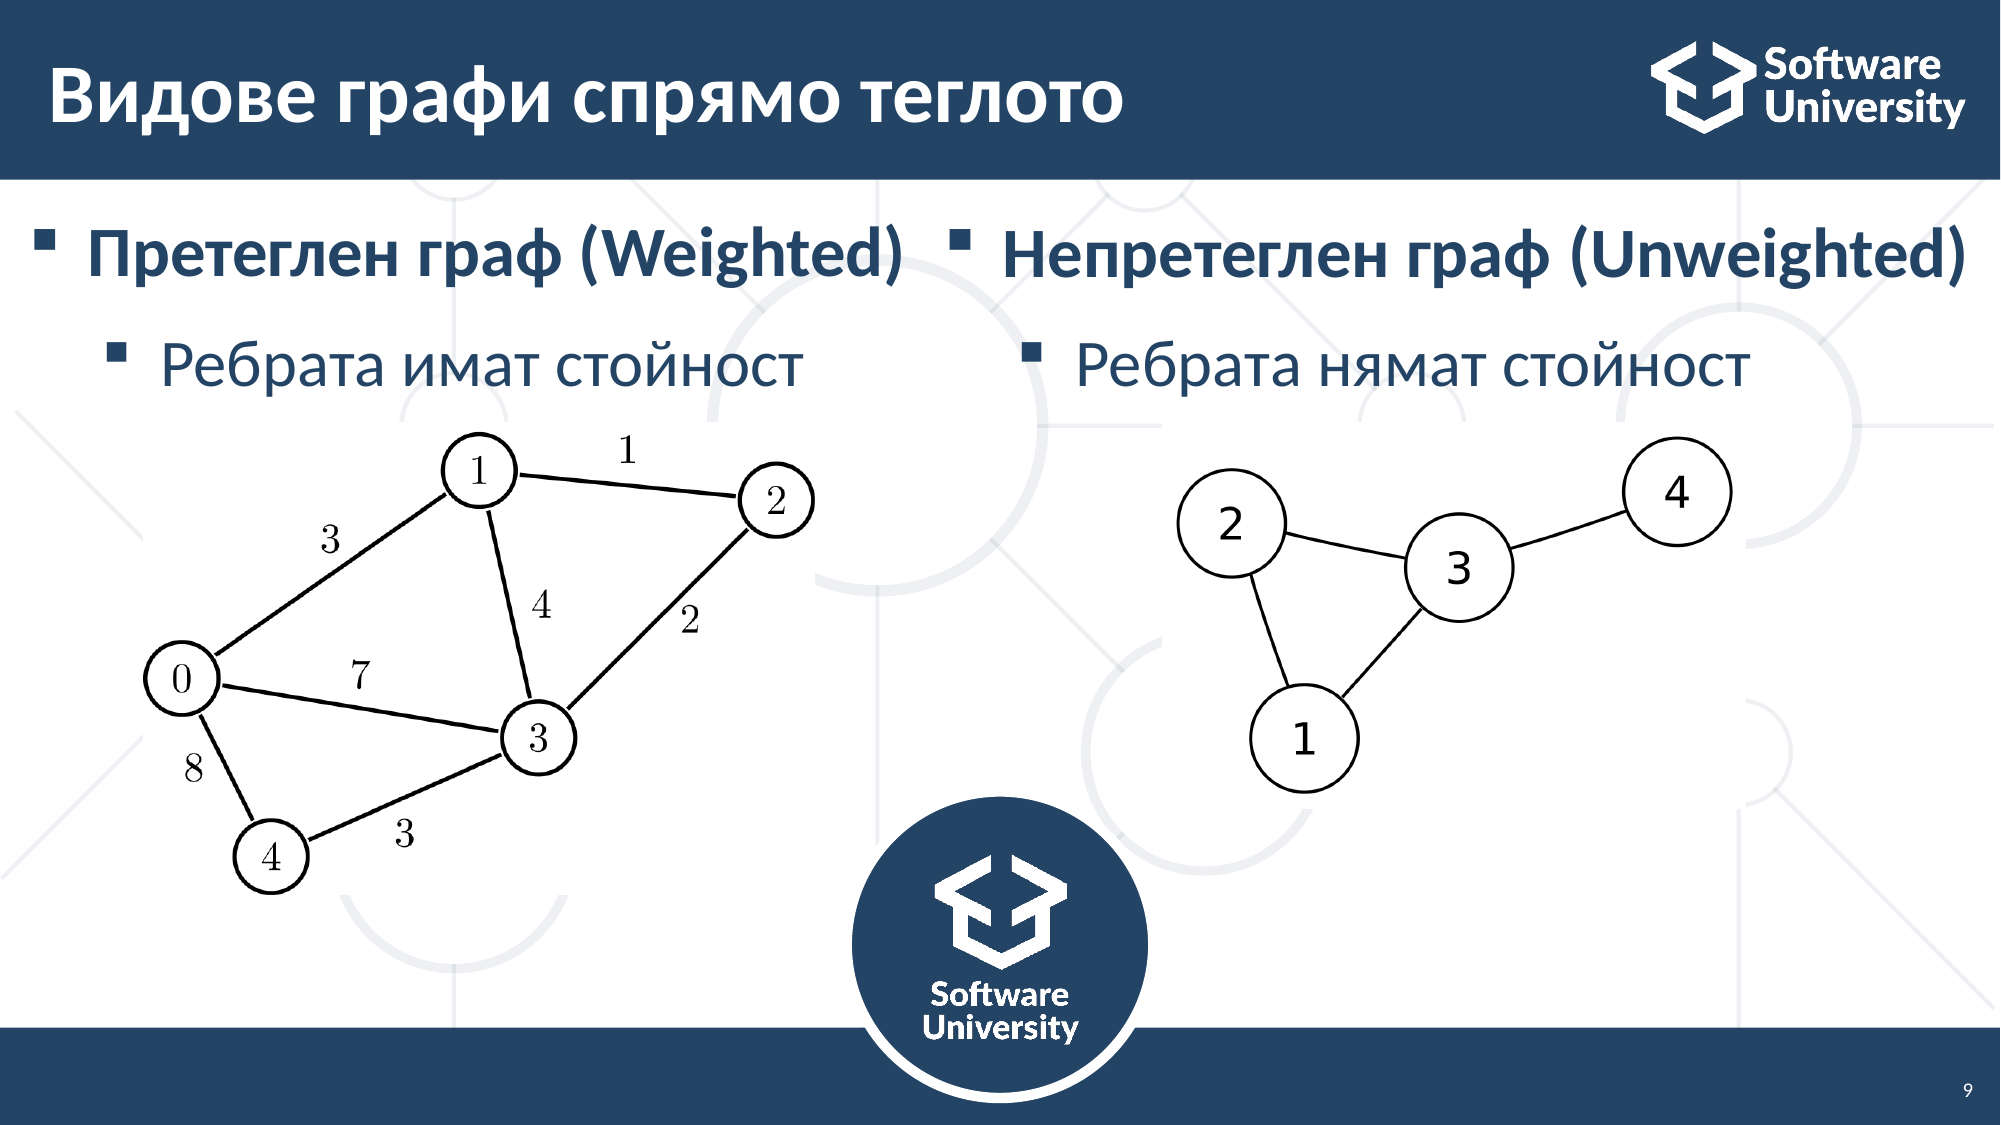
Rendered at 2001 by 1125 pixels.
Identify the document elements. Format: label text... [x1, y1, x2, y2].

picture [1651, 41, 1966, 134]
list Претеглен граф (Weighted) Ребрата имат стойност [10, 196, 941, 1010]
picture [921, 1010, 1079, 1049]
slide_number 9 [1927, 1060, 1989, 1109]
title Видове графи спрямо теглото [31, 16, 1625, 162]
list Непретеглен граф (Unweighted) Ребрата нямат стойност [941, 196, 1989, 1010]
picture [143, 421, 815, 895]
picture [1162, 421, 1746, 809]
